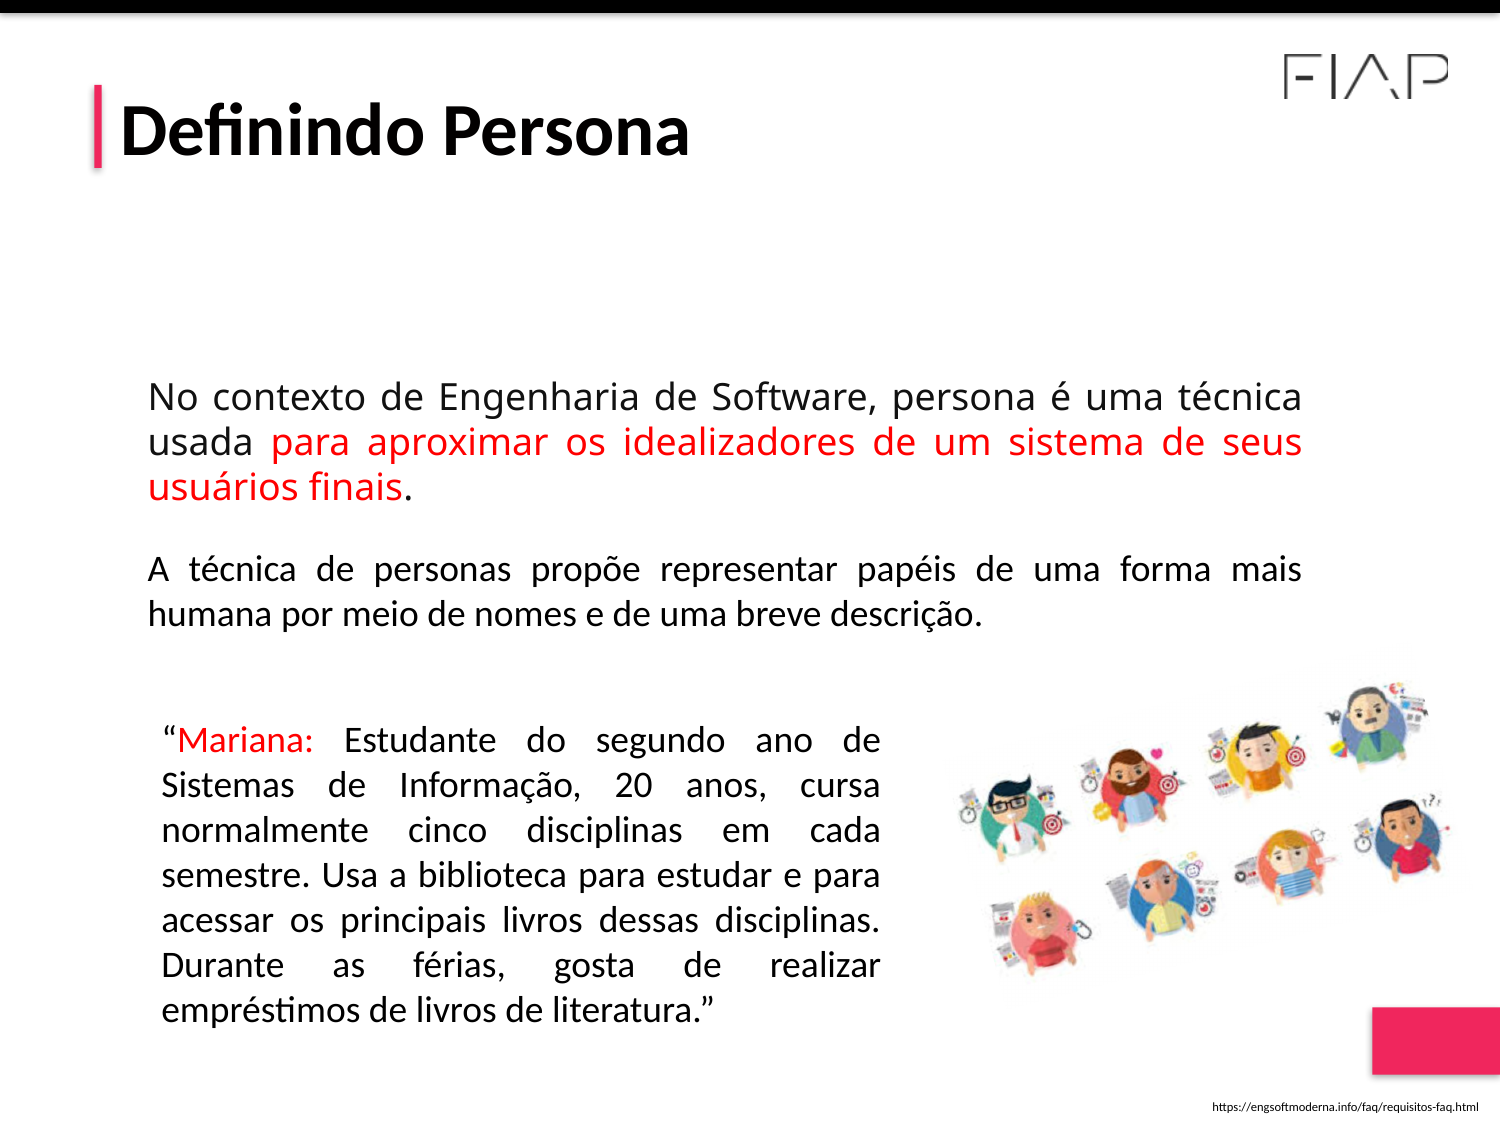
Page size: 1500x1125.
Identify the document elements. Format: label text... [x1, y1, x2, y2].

text_box [93, 84, 102, 169]
text_box https://engsoftmoderna.info/faq/requisitos-faq.html [1197, 1091, 1500, 1122]
picture [1283, 53, 1449, 99]
text_box A técnica de personas propõe representar papéis de uma forma mais humana por meio de nomes e de uma breve descrição. [132, 536, 1319, 642]
text_box [0, 0, 1500, 14]
picture [944, 642, 1472, 1008]
text_box [1372, 1007, 1500, 1075]
text_box Definindo Persona [105, 72, 708, 178]
text_box No contexto de Engenharia de Software, persona é uma técnica usada para aproximar os idealizadores de um sistema de seus usuários finais. [132, 365, 1319, 516]
text_box “Mariana: Estudante do segundo ano de Sistemas de Informação, 20 anos, cursa normalmente cinco disciplinas em cada semestre. Usa a biblioteca para estudar e para acessar os principais livros dessas disciplinas. Durante as férias, gosta de realizar empréstimos de livros de literatura.” [146, 707, 897, 1038]
